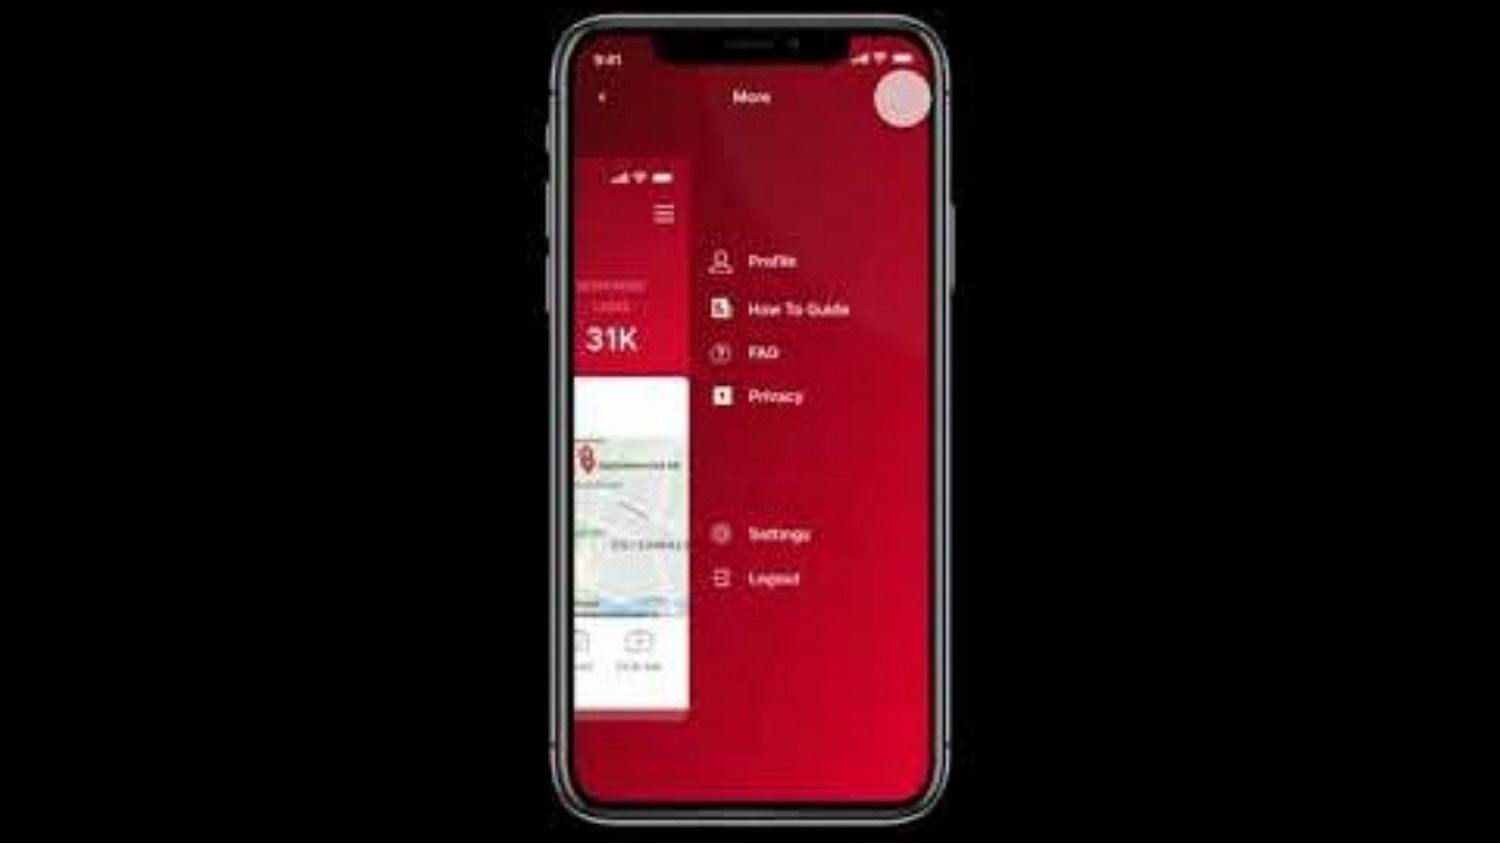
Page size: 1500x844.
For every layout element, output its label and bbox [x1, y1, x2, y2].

text_box [0, 0, 1500, 844]
